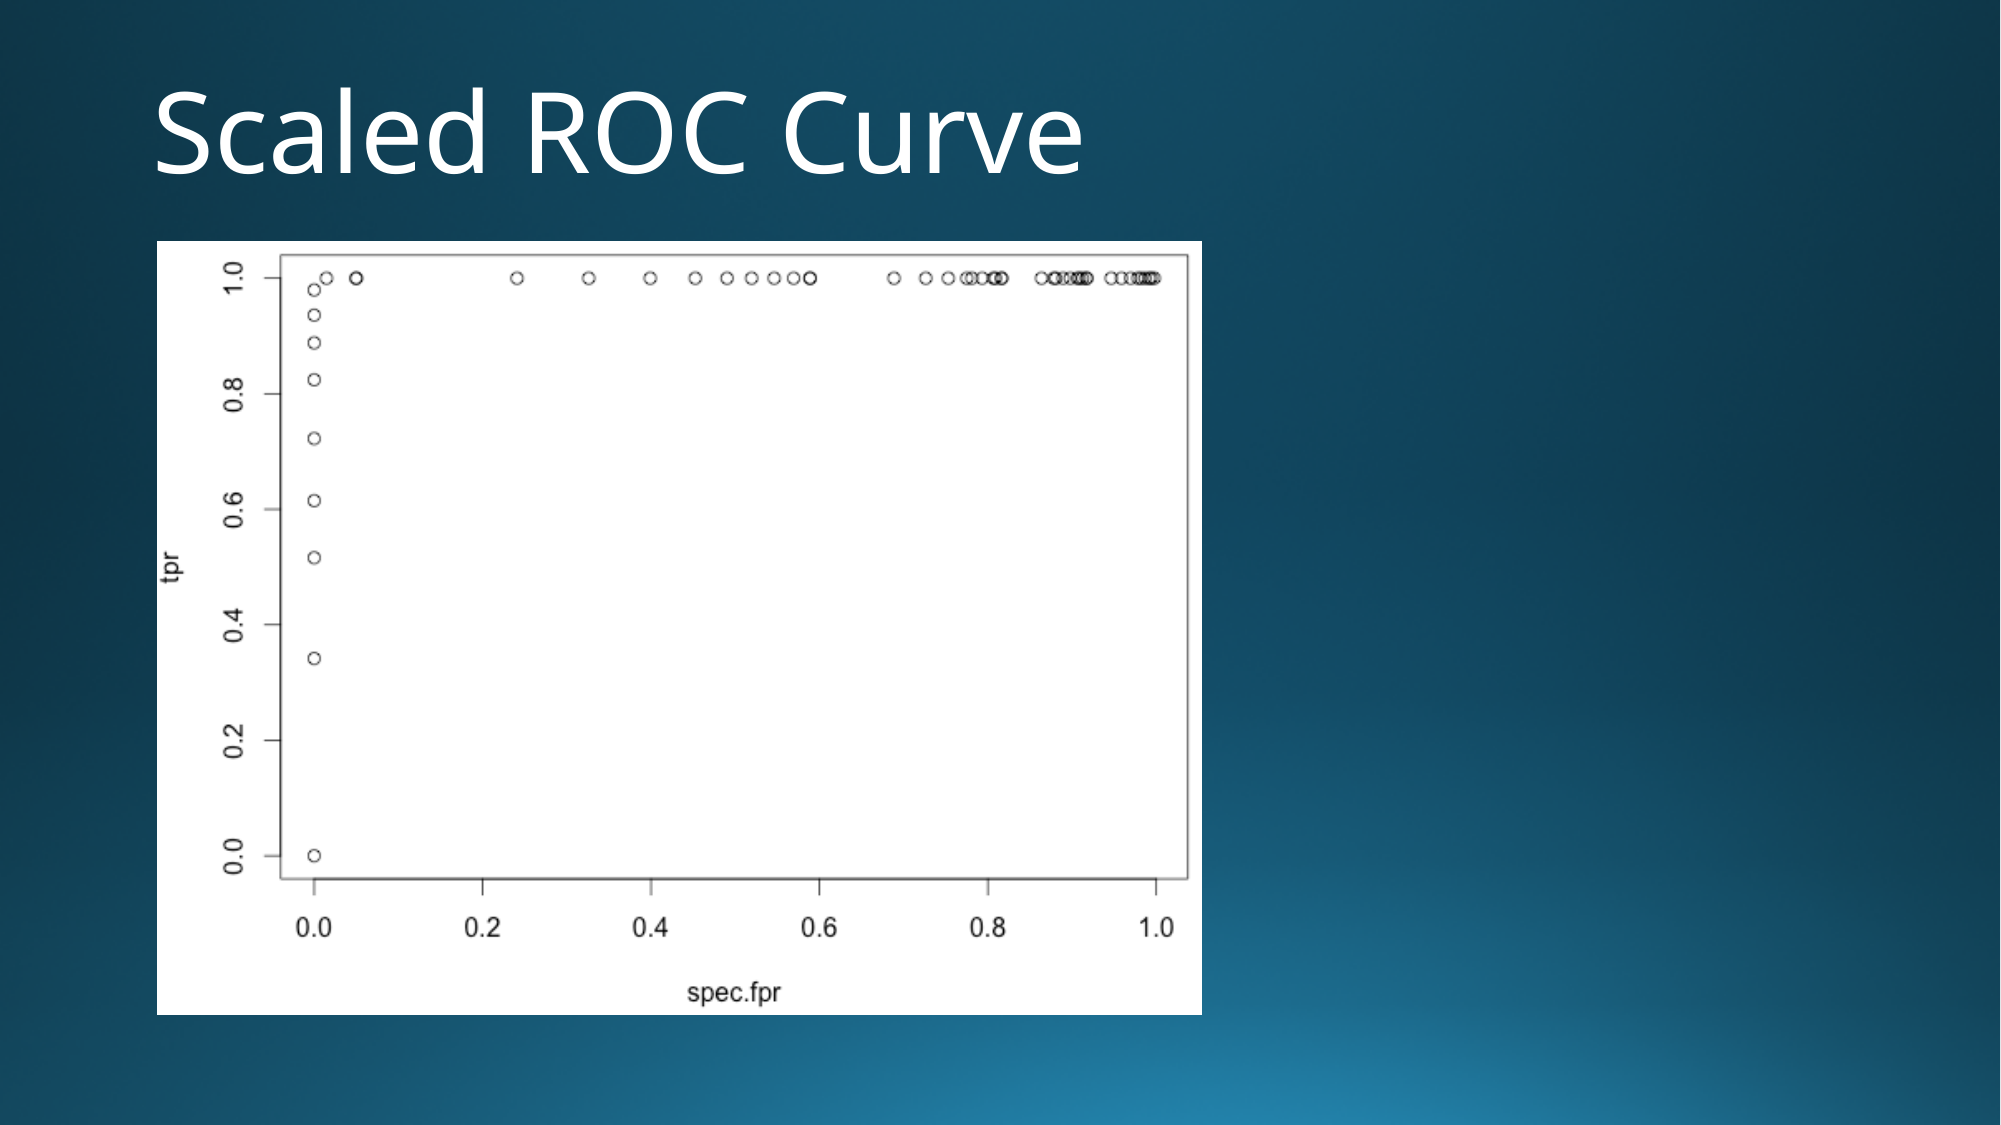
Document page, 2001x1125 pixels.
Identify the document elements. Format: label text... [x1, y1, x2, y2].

title Scaled ROC Curve [137, 27, 1863, 246]
picture [0, 0, 2001, 1125]
